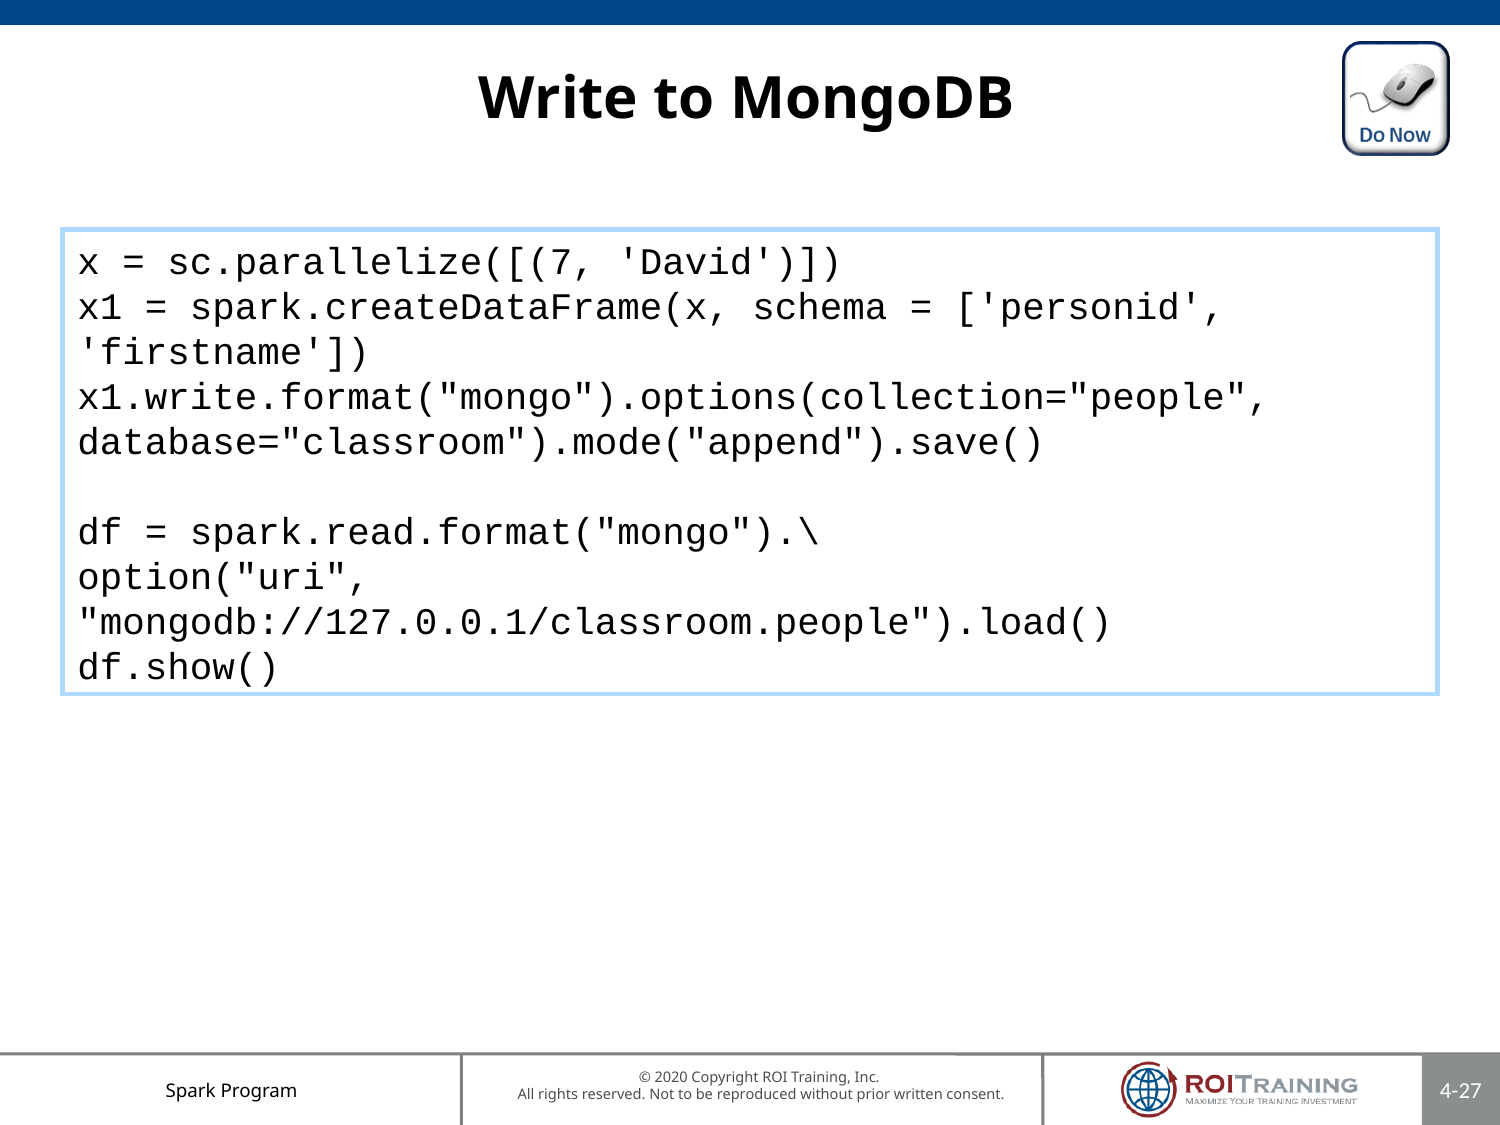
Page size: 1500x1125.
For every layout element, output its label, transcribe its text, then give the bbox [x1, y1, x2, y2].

picture [1113, 1060, 1362, 1118]
text_box x = sc.parallelize([(7, 'David')]) x1 = spark.createDataFrame(x, schema = ['personid', 'firstname']) x1.write.format("mongo").options(collection="people", database="classroom").mode("append").save() df = spark.read.format("mongo").\ option("uri", "mongodb://127.0.0.1/classroom.people").load() df.show() [62, 229, 1438, 695]
picture [1333, 39, 1457, 161]
text_box Write to MongoDB [172, 43, 1321, 147]
